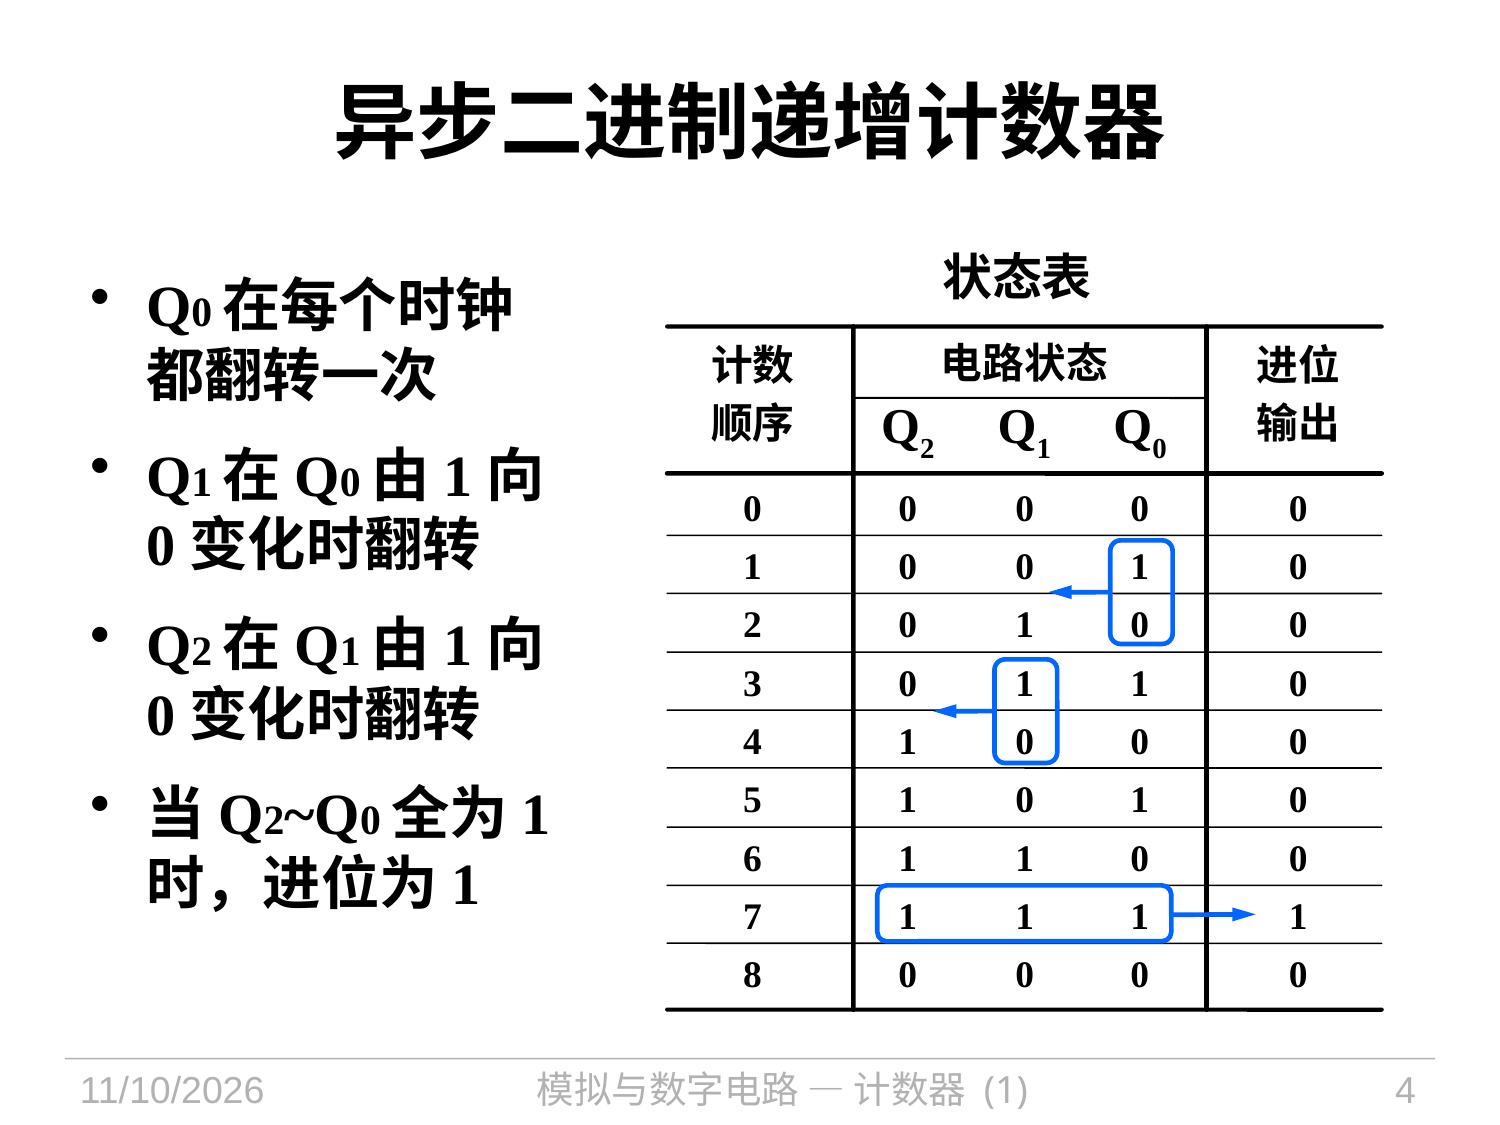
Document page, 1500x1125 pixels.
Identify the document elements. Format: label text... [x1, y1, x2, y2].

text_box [1048, 540, 1173, 645]
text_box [666, 326, 1382, 1010]
title 异步二进制递增计数器 [75, 24, 1425, 213]
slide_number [64, 1058, 348, 1125]
text_box 状态表 [927, 237, 1107, 313]
slide_number 4 [1230, 1058, 1431, 1125]
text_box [877, 885, 1256, 942]
list Q0在每个时钟都翻转一次 Q1在Q0由1向0变化时翻转 Q2在Q1由1向0变化时翻转 当Q2~Q0全为1时，进位为1 [75, 260, 573, 1047]
footer 模拟与数字电路 — 计数器 (1) [359, 1058, 1205, 1125]
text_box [932, 659, 1058, 764]
